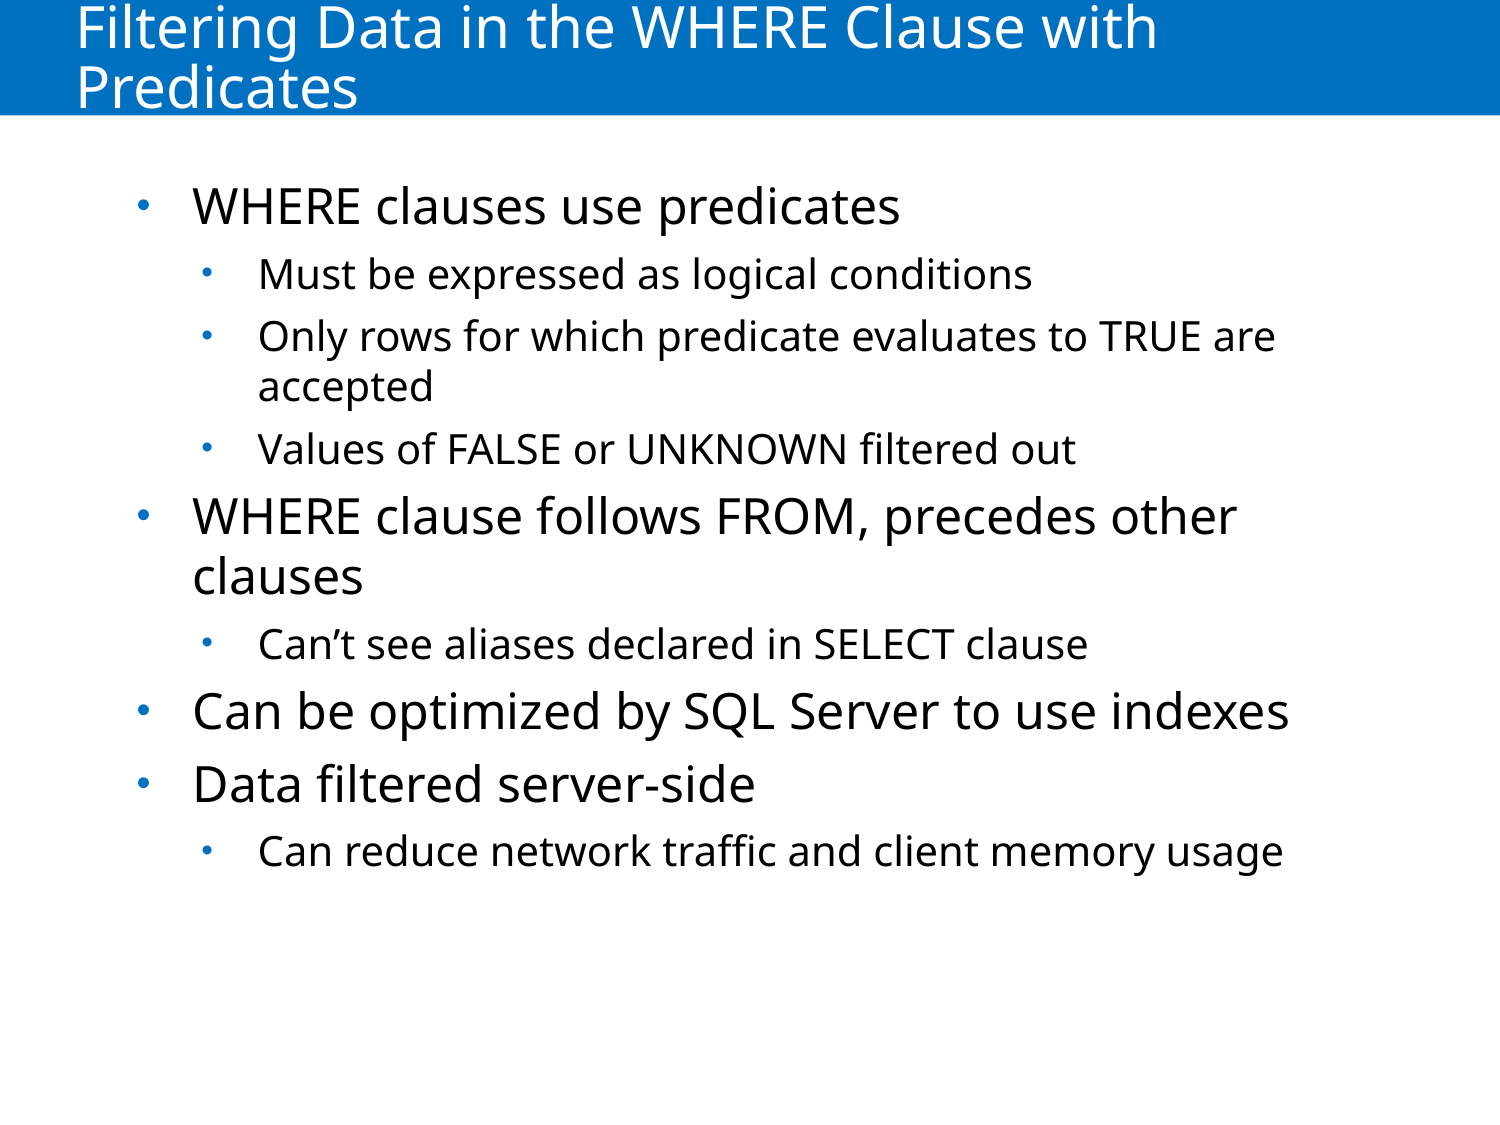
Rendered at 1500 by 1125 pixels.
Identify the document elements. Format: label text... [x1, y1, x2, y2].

title Filtering Data in the WHERE Clause with Predicates [75, 0, 1351, 122]
text_box WHERE clauses use predicates Must be expressed as logical conditions Only rows for which predicate evaluates to TRUE are accepted Values of FALSE or UNKNOWN filtered out WHERE clause follows FROM, precedes other clauses Can’t see aliases declared in SELECT clause Can be optimized by SQL Server to use indexes Data filtered server-side Can reduce network traffic and client memory usage [75, 167, 1408, 1012]
